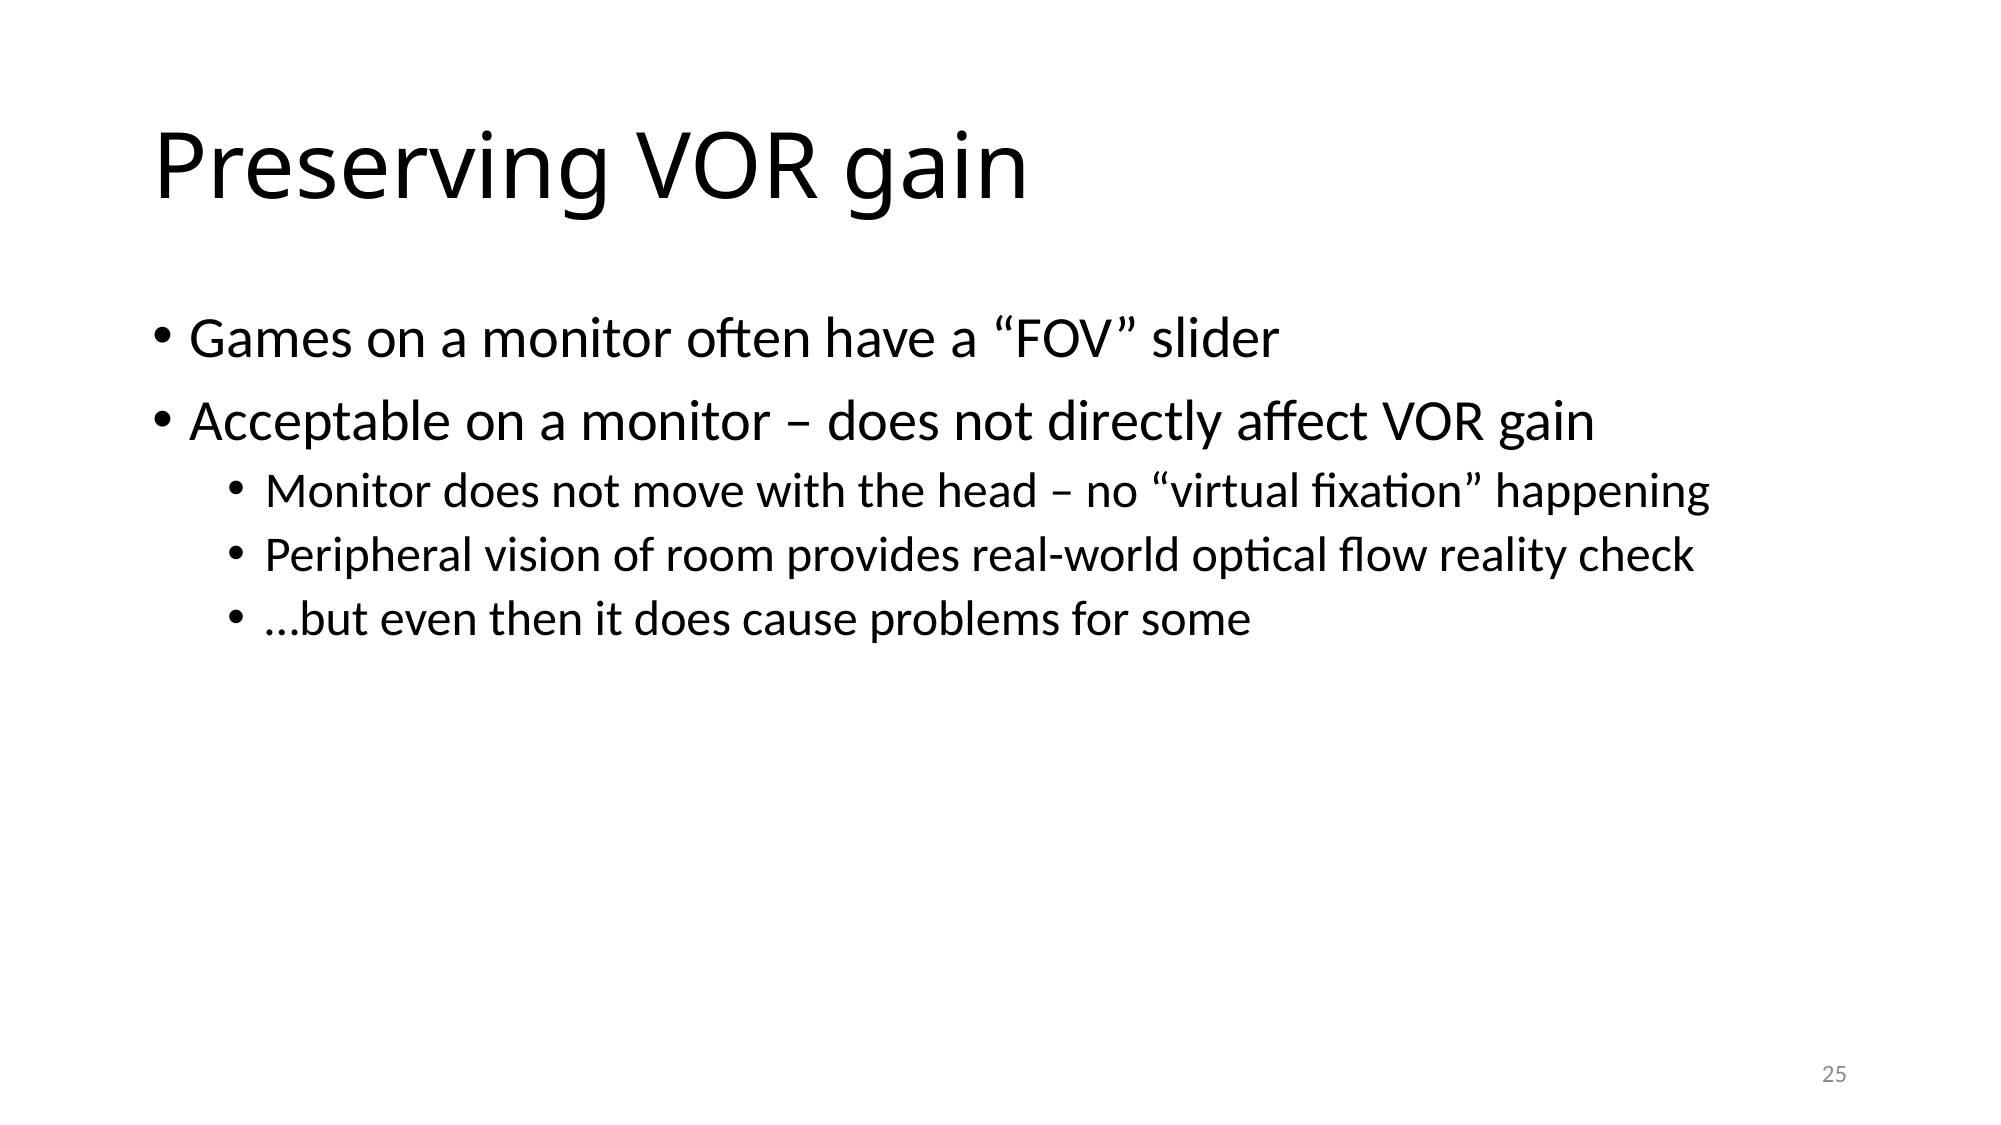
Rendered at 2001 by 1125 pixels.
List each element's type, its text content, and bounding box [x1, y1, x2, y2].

slide_number 25 [1412, 1042, 1863, 1103]
list Games on a monitor often have a “FOV” slider Acceptable on a monitor – does not directly affect VOR gain Monitor does not move with the head – no “virtual fixation” happening Peripheral vision of room provides real-world optical flow reality check …but even then it does cause problems for some [137, 299, 1863, 1014]
title Preserving VOR gain [137, 59, 1863, 278]
